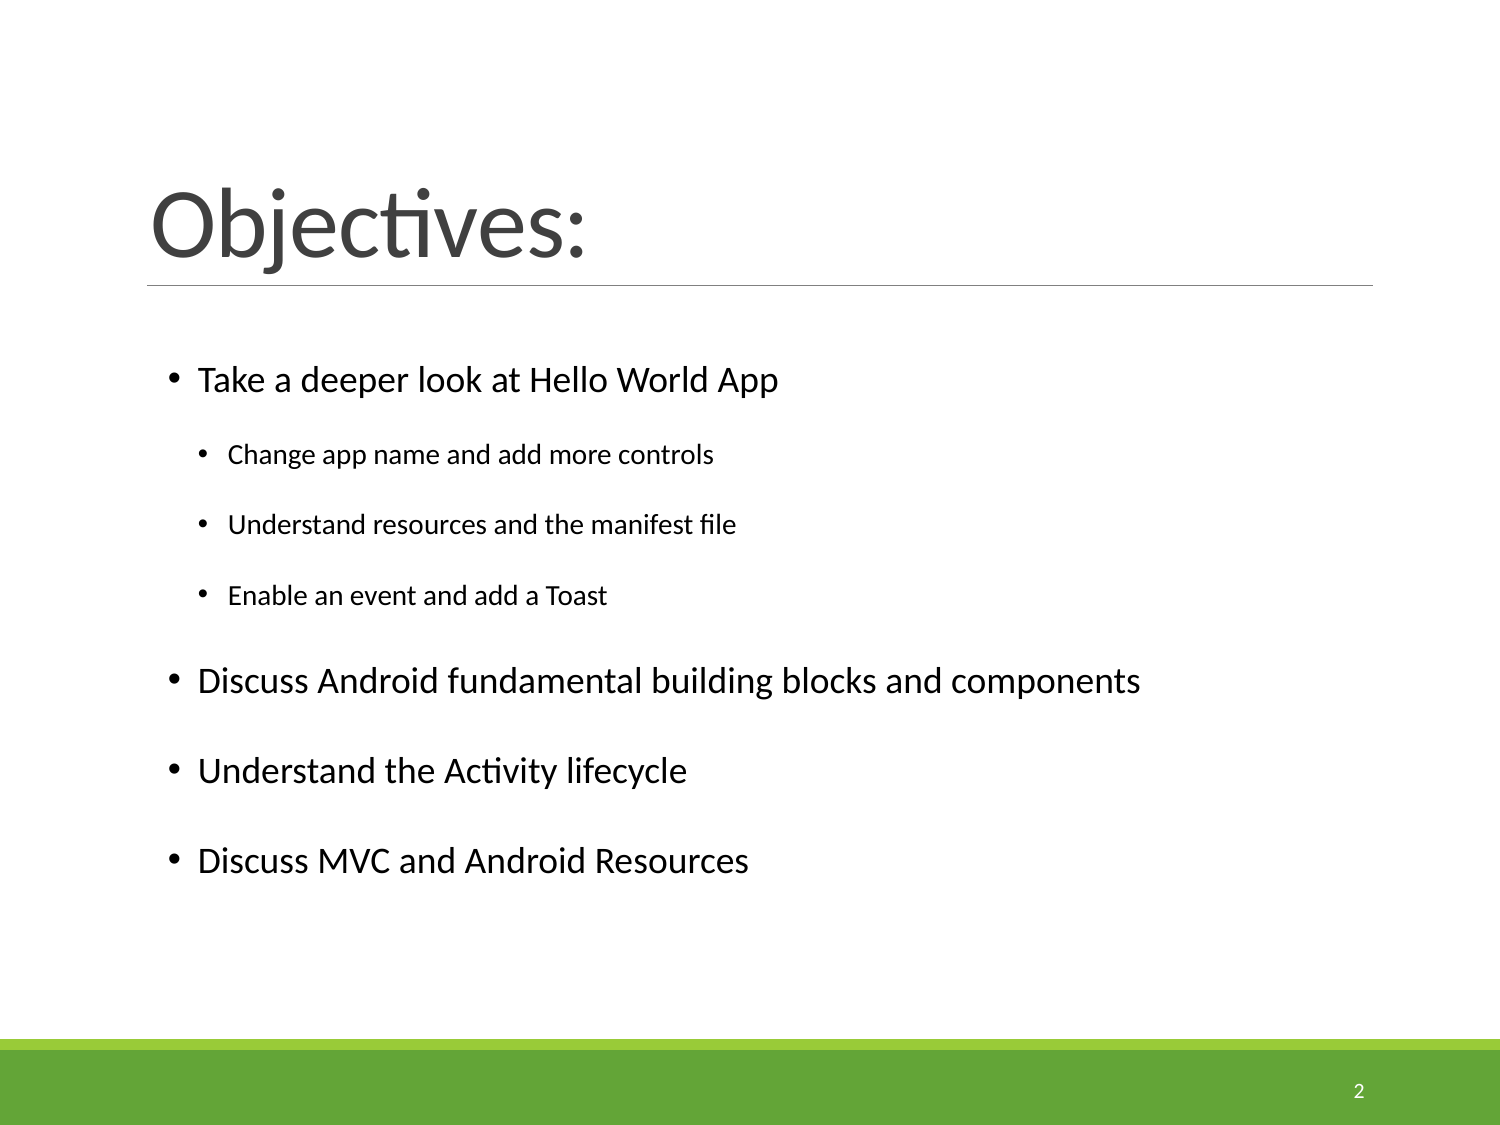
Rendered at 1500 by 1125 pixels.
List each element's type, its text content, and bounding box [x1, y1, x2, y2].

slide_number 2 [1218, 1059, 1380, 1120]
title Objectives: [135, 47, 1373, 285]
list Take a deeper look at Hello World App Change app name and add more controls Understand resources and the manifest file Enable an event and add a Toast Discuss Android fundamental building blocks and components Understand the Activity lifecycle Discuss MVC and Android Resources [135, 302, 1373, 963]
